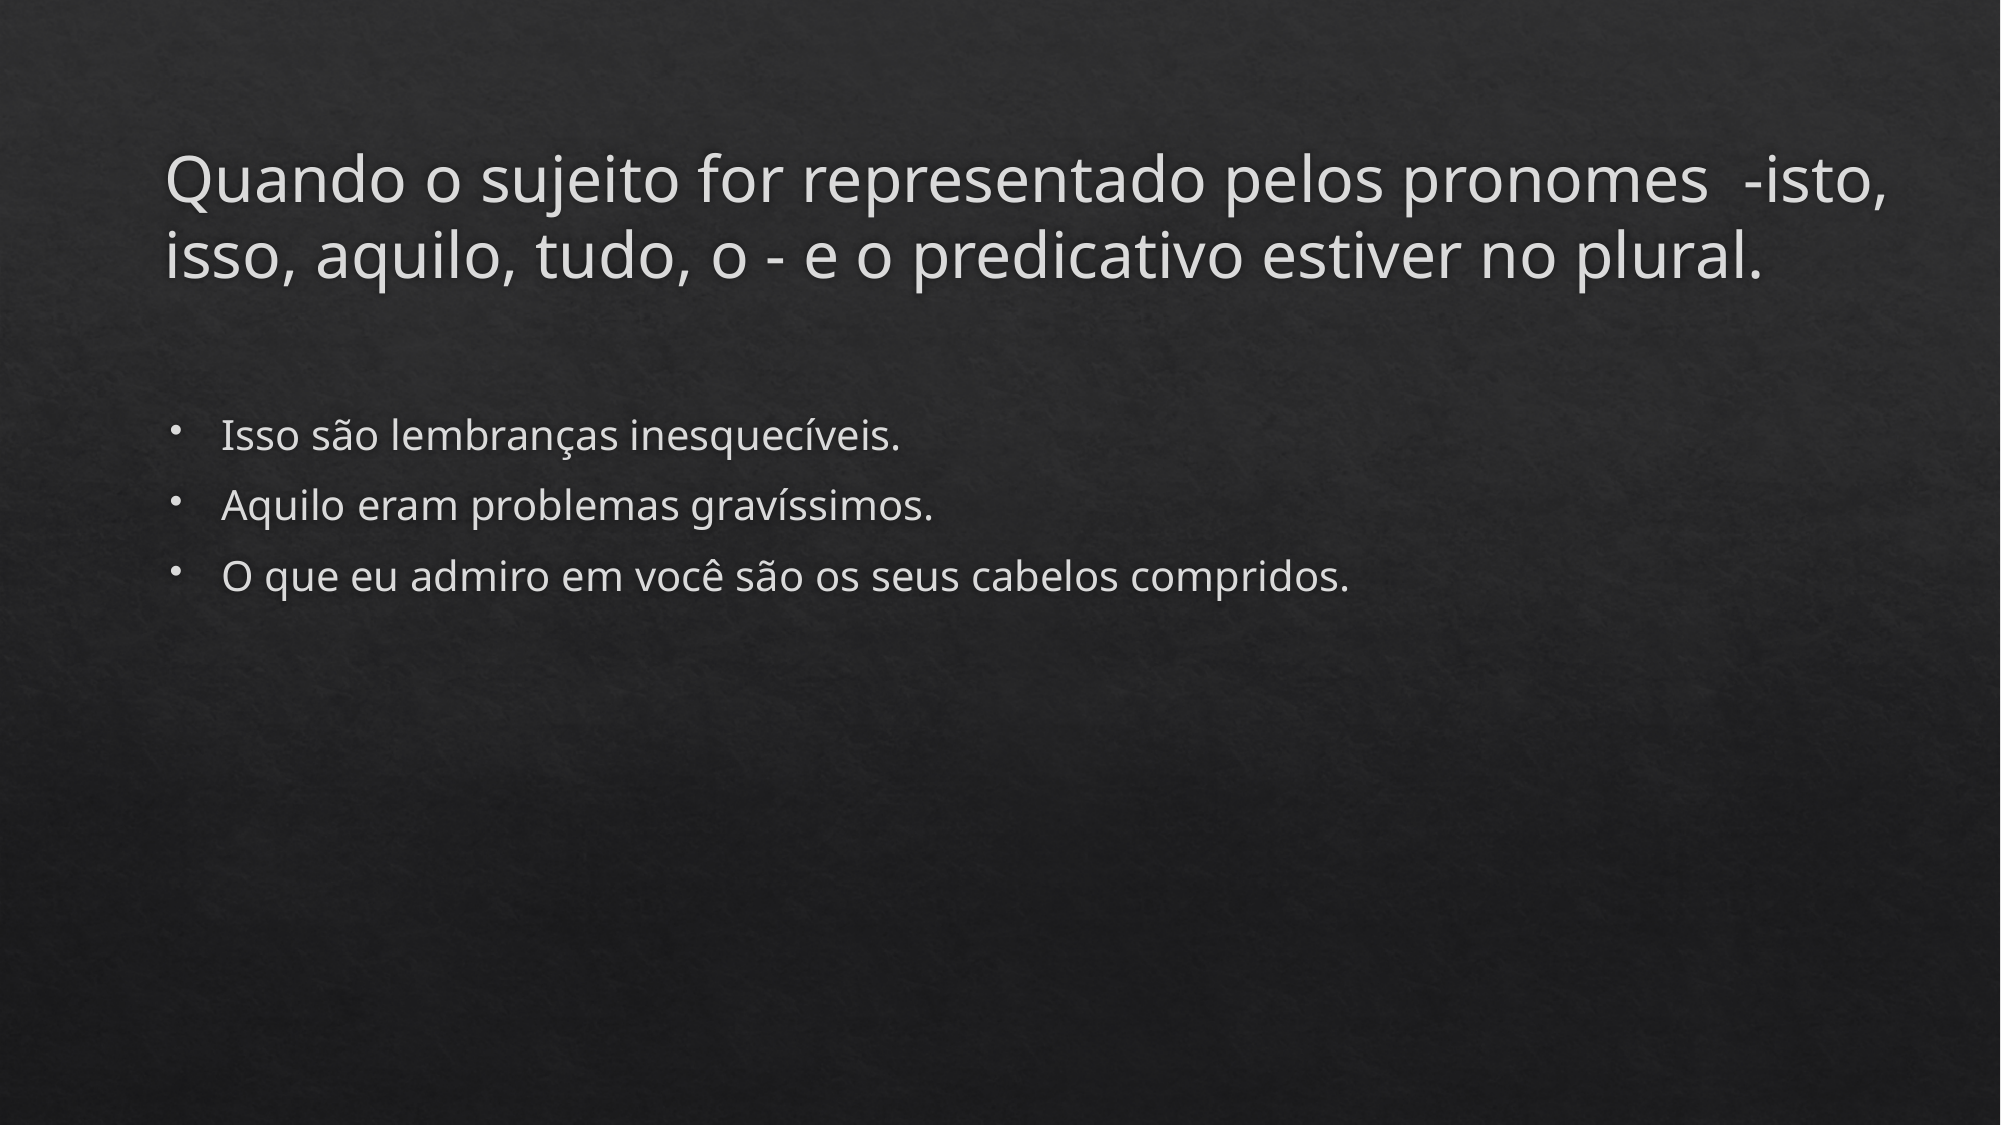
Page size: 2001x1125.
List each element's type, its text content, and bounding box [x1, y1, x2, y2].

list Isso são lembranças inesquecíveis. Aquilo eram problemas gravíssimos. O que eu admiro em você são os seus cabelos compridos. [149, 400, 1849, 1067]
title Quando o sujeito for representado pelos pronomes -isto, isso, aquilo, tudo, o - e o predicativo estiver no plural. [149, 99, 1930, 330]
